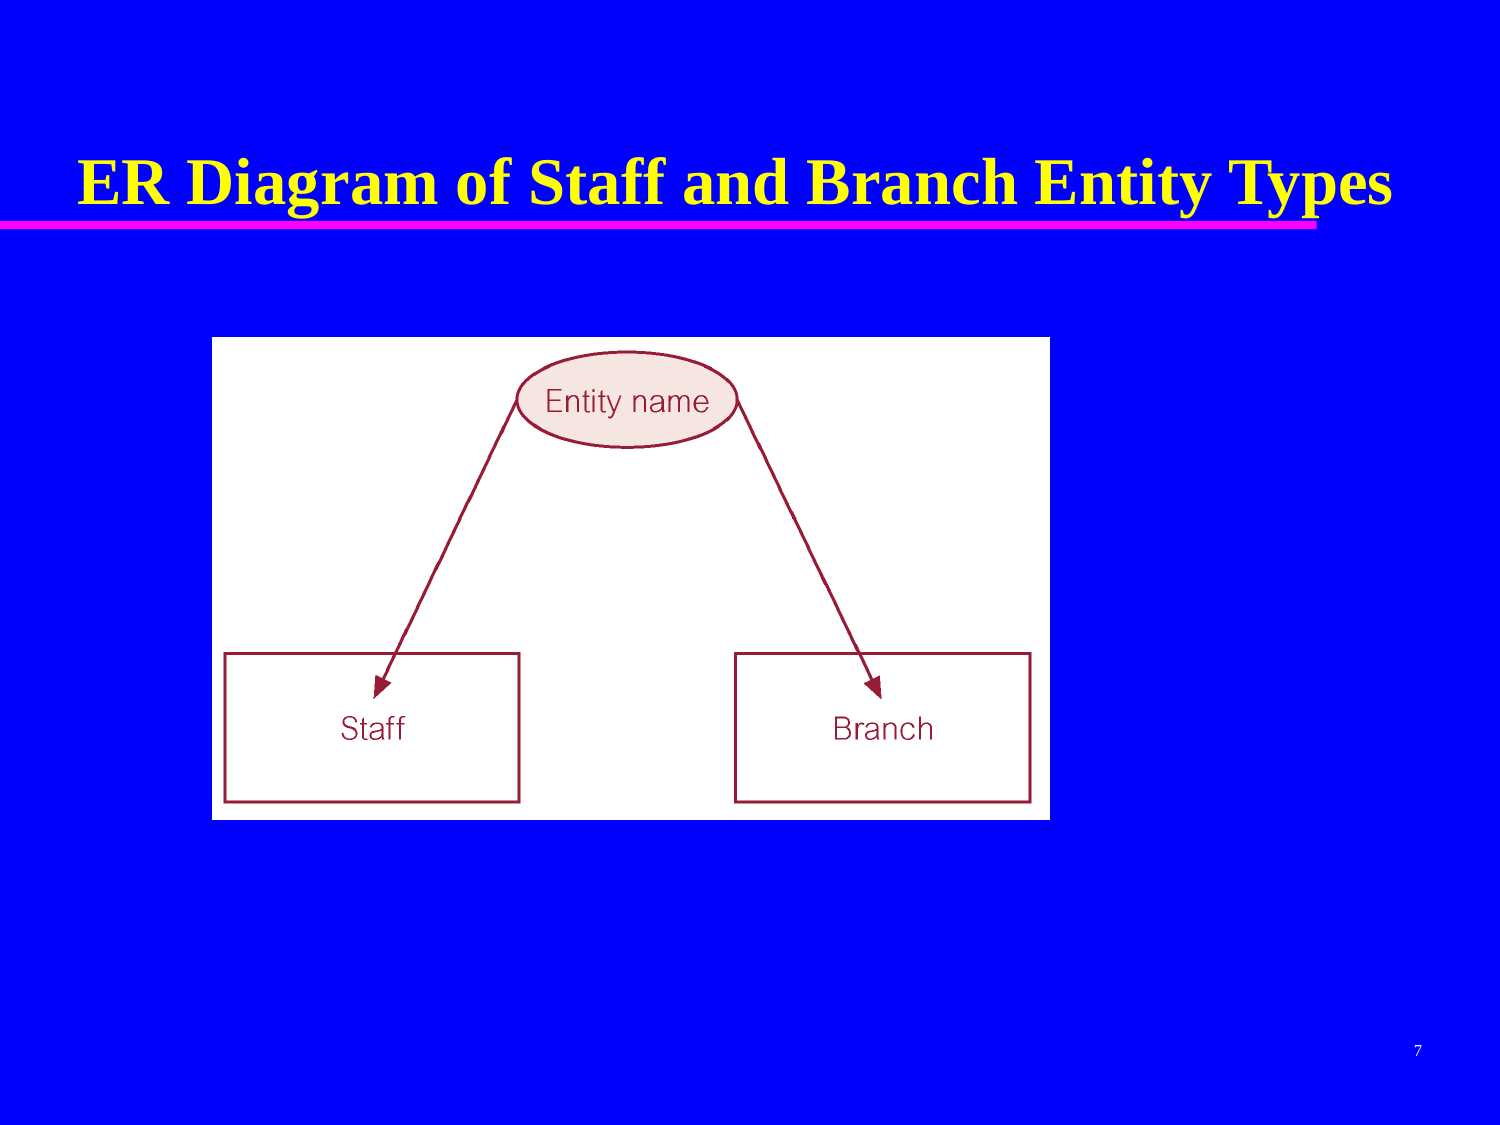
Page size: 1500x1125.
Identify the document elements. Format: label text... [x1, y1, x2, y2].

title ER Diagram of Staff and Branch Entity Types [62, 43, 1426, 226]
slide_number 7 [1124, 1012, 1438, 1088]
picture [212, 337, 1051, 821]
